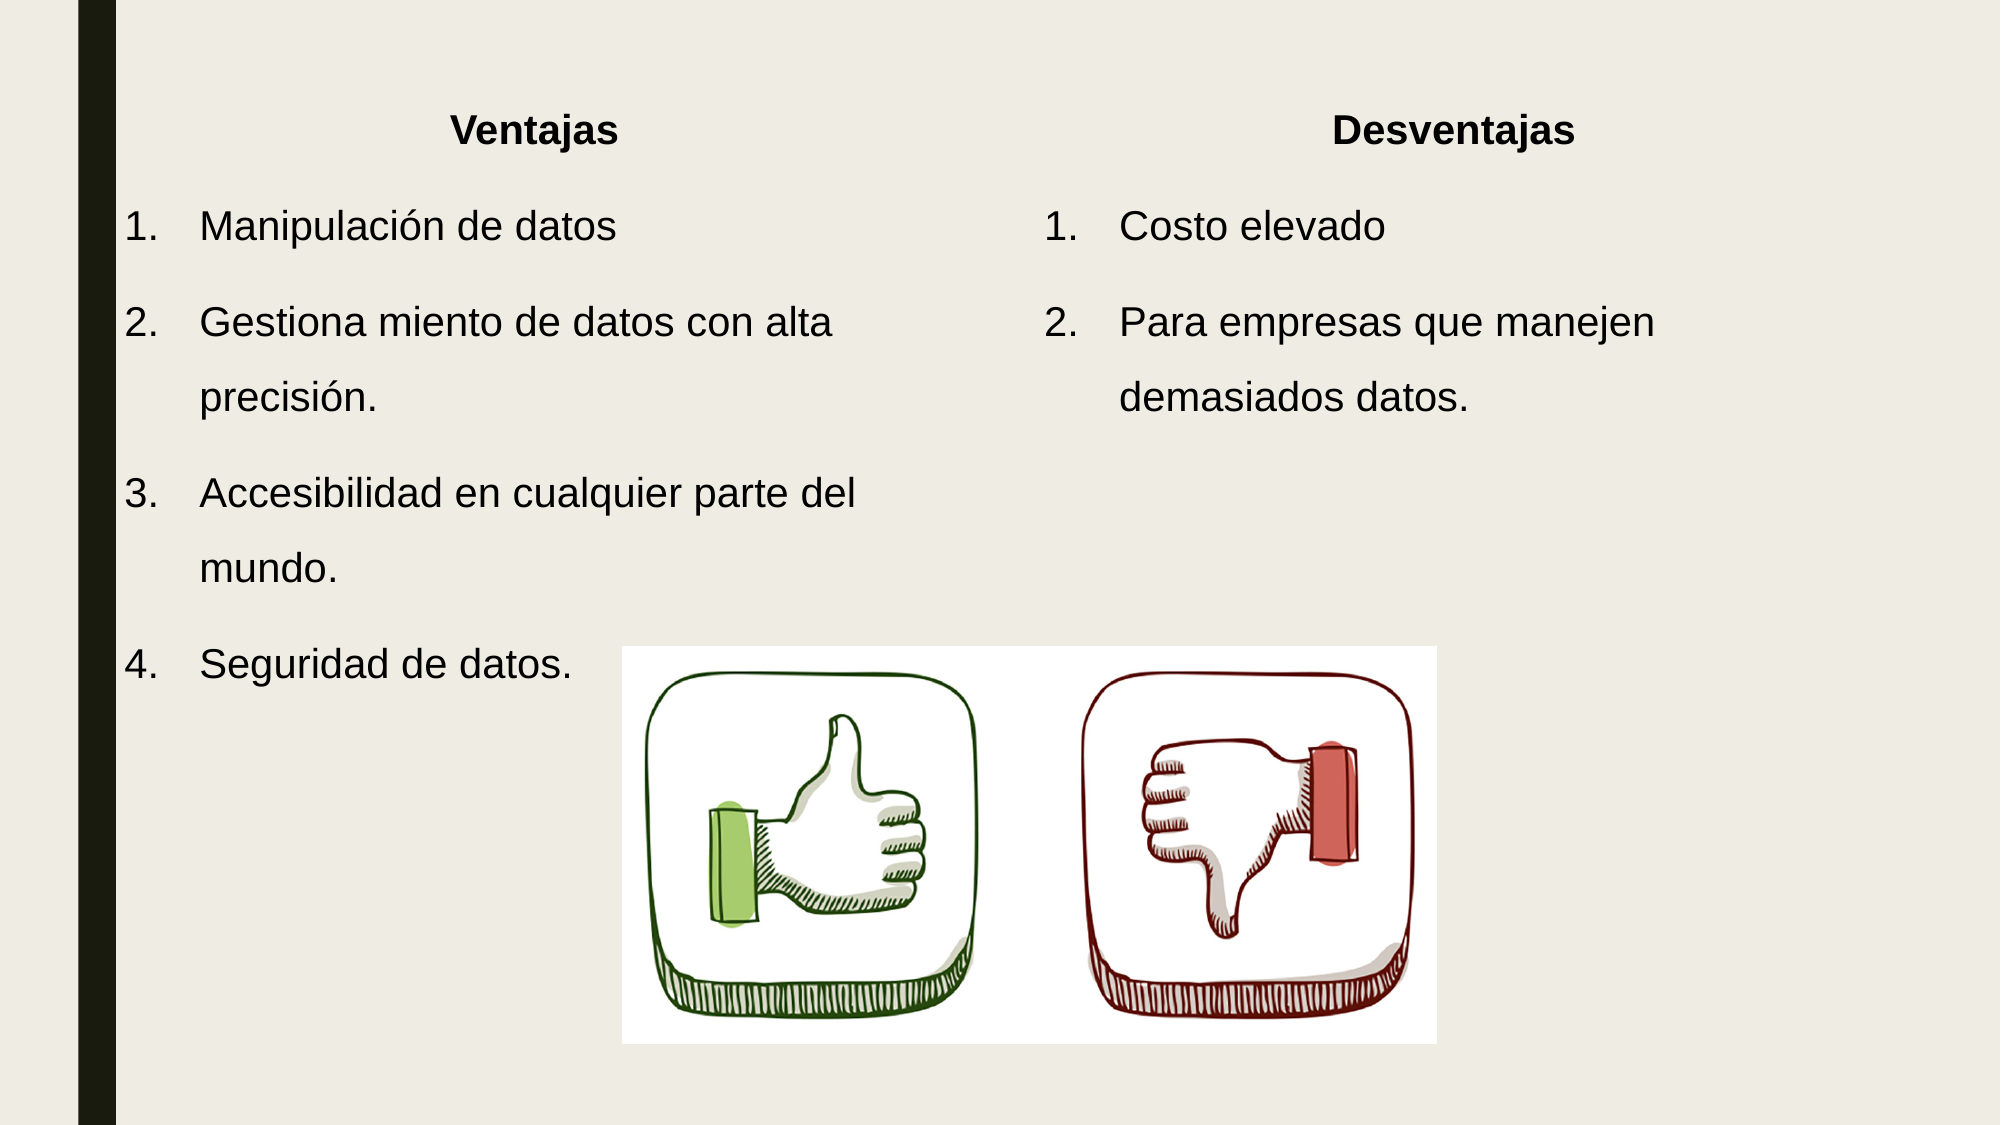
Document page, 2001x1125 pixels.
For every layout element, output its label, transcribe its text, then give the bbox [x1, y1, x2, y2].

text_box Ventajas Manipulación de datos Gestiona miento de datos con alta precisión. Accesibilidad en cualquier parte del mundo. Seguridad de datos. [109, 65, 971, 1044]
text_box Desventajas Costo elevado Para empresas que manejen demasiados datos. [1029, 65, 1891, 1044]
picture [621, 646, 1437, 1044]
